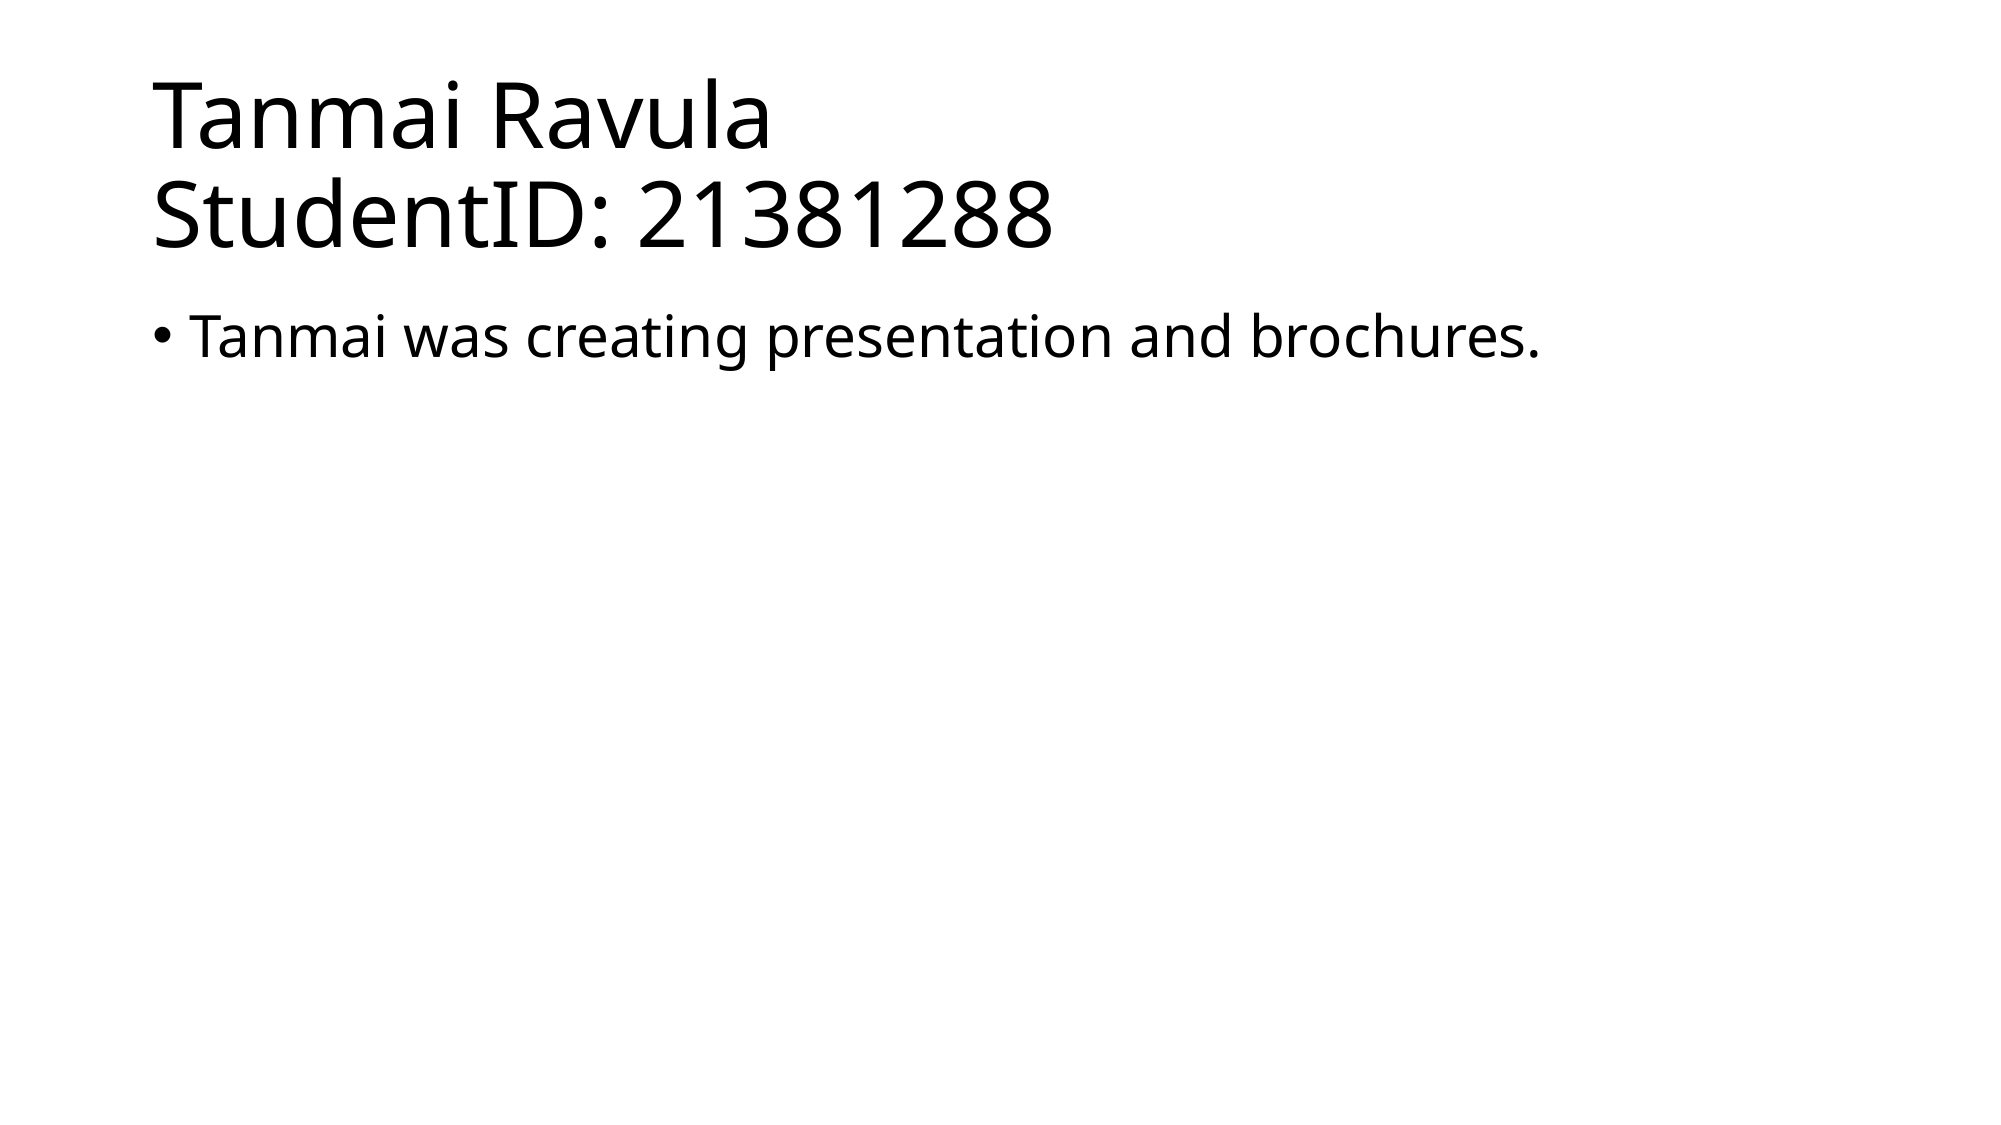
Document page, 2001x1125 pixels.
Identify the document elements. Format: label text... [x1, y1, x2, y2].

title Tanmai Ravula StudentID: 21381288 [137, 59, 1863, 278]
list Tanmai was creating presentation and brochures. [137, 299, 1863, 1014]
